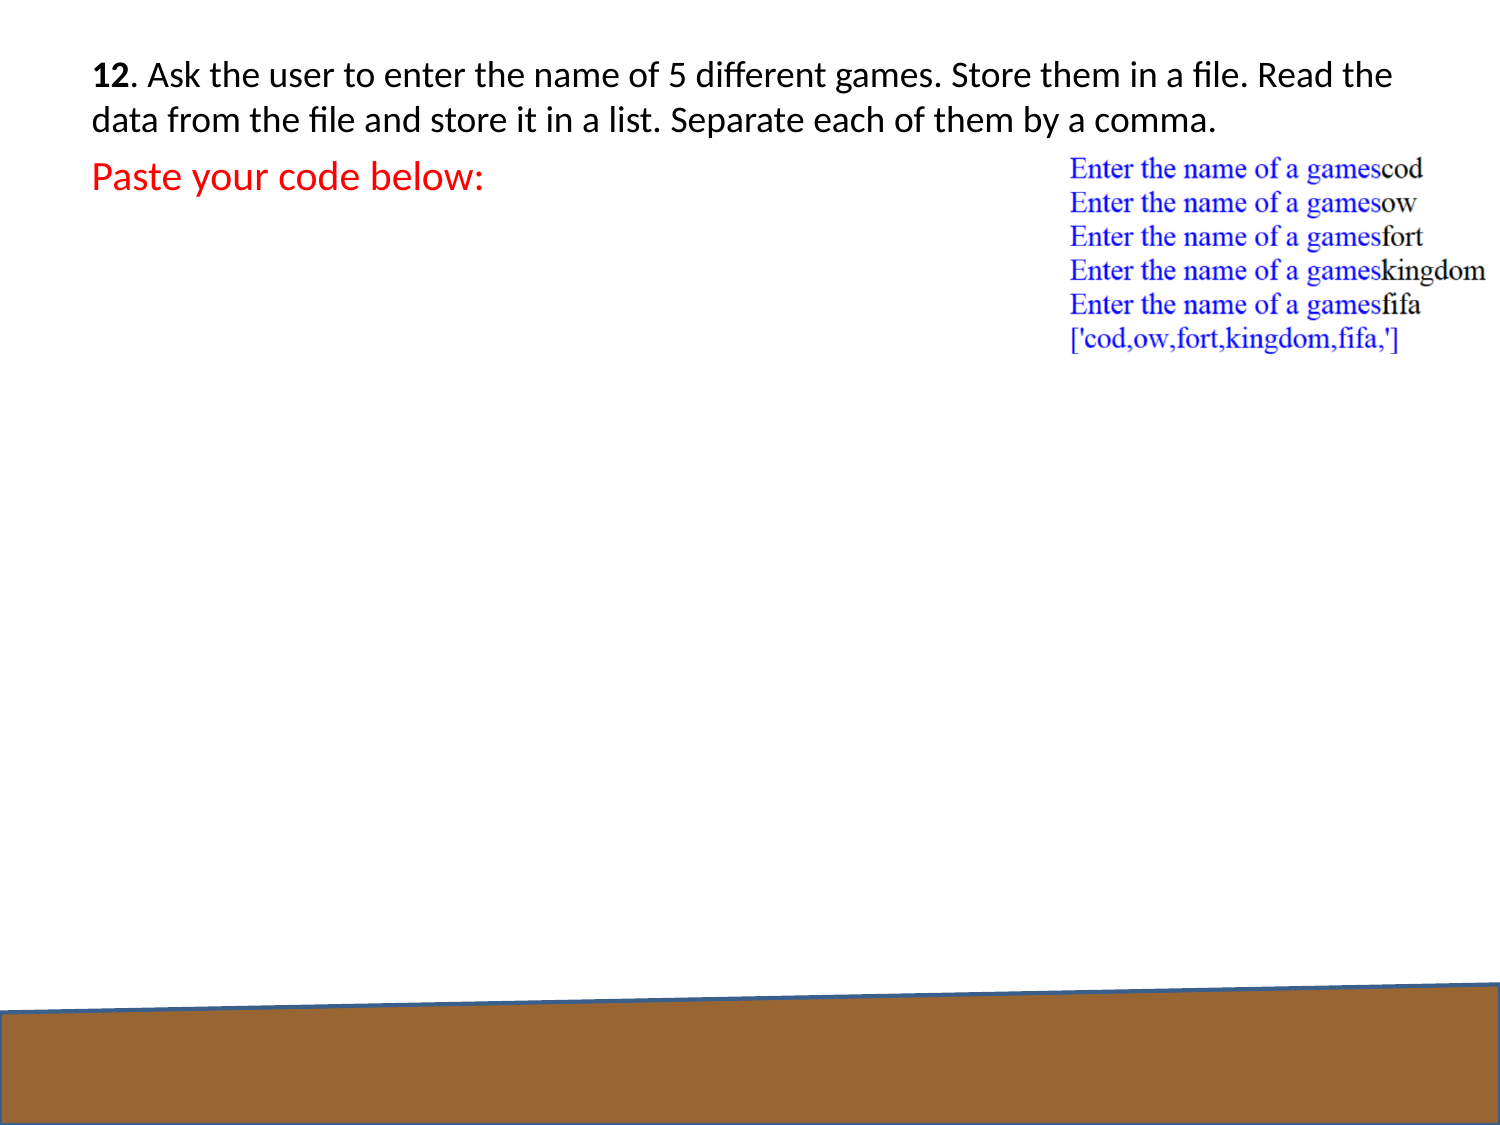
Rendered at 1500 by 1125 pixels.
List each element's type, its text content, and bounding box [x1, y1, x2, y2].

picture [1068, 148, 1490, 354]
list 12. Ask the user to enter the name of 5 different games. Store them in a file. Read the data from the file and store it in a list. Separate each of them by a comma. Paste your code below: [76, 42, 1427, 786]
